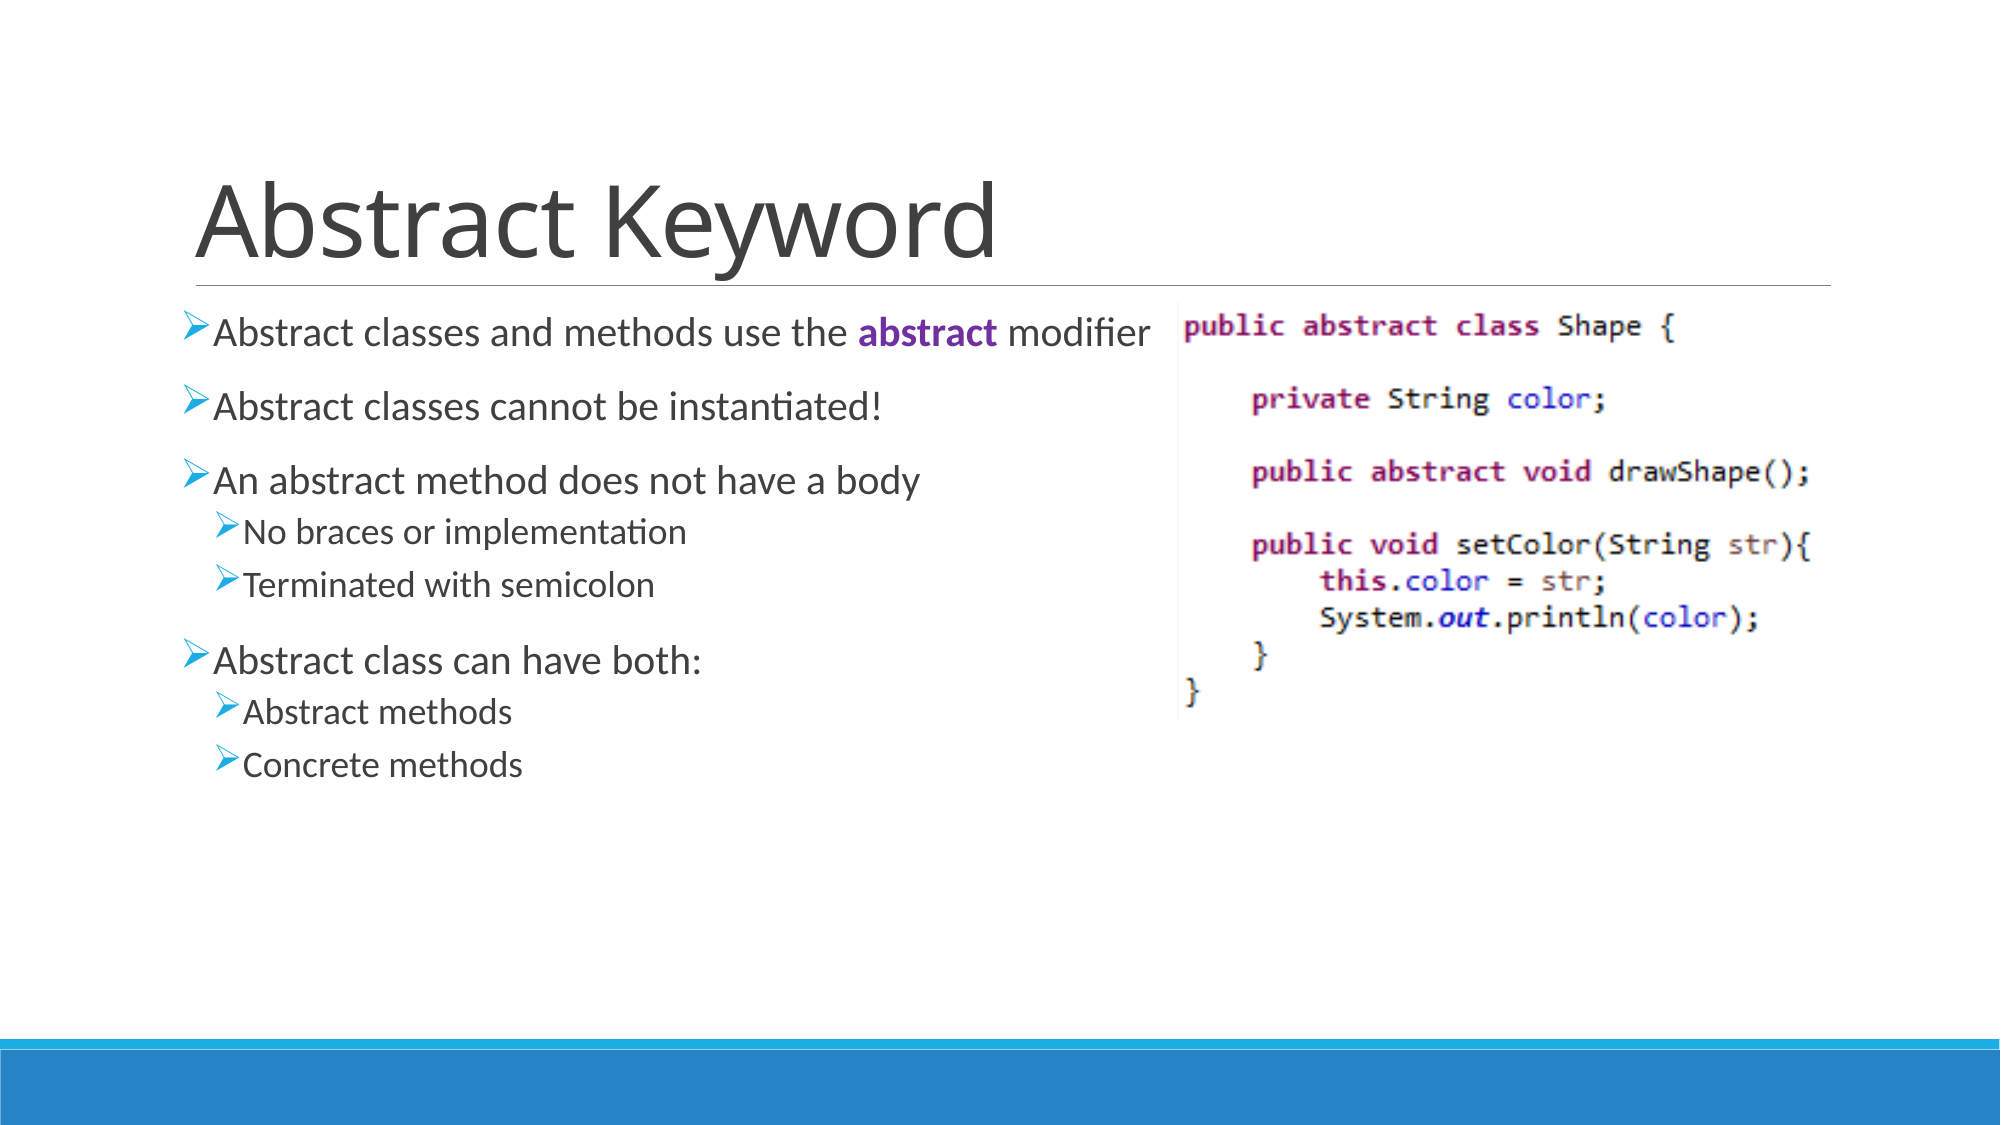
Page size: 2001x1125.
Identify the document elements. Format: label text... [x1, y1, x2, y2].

list Abstract classes and methods use the abstract modifier Abstract classes cannot be instantiated! An abstract method does not have a body No braces or implementation Terminated with semicolon Abstract class can have both: Abstract methods Concrete methods [180, 302, 1830, 963]
picture [1176, 302, 1831, 721]
title Abstract Keyword [180, 47, 1830, 285]
